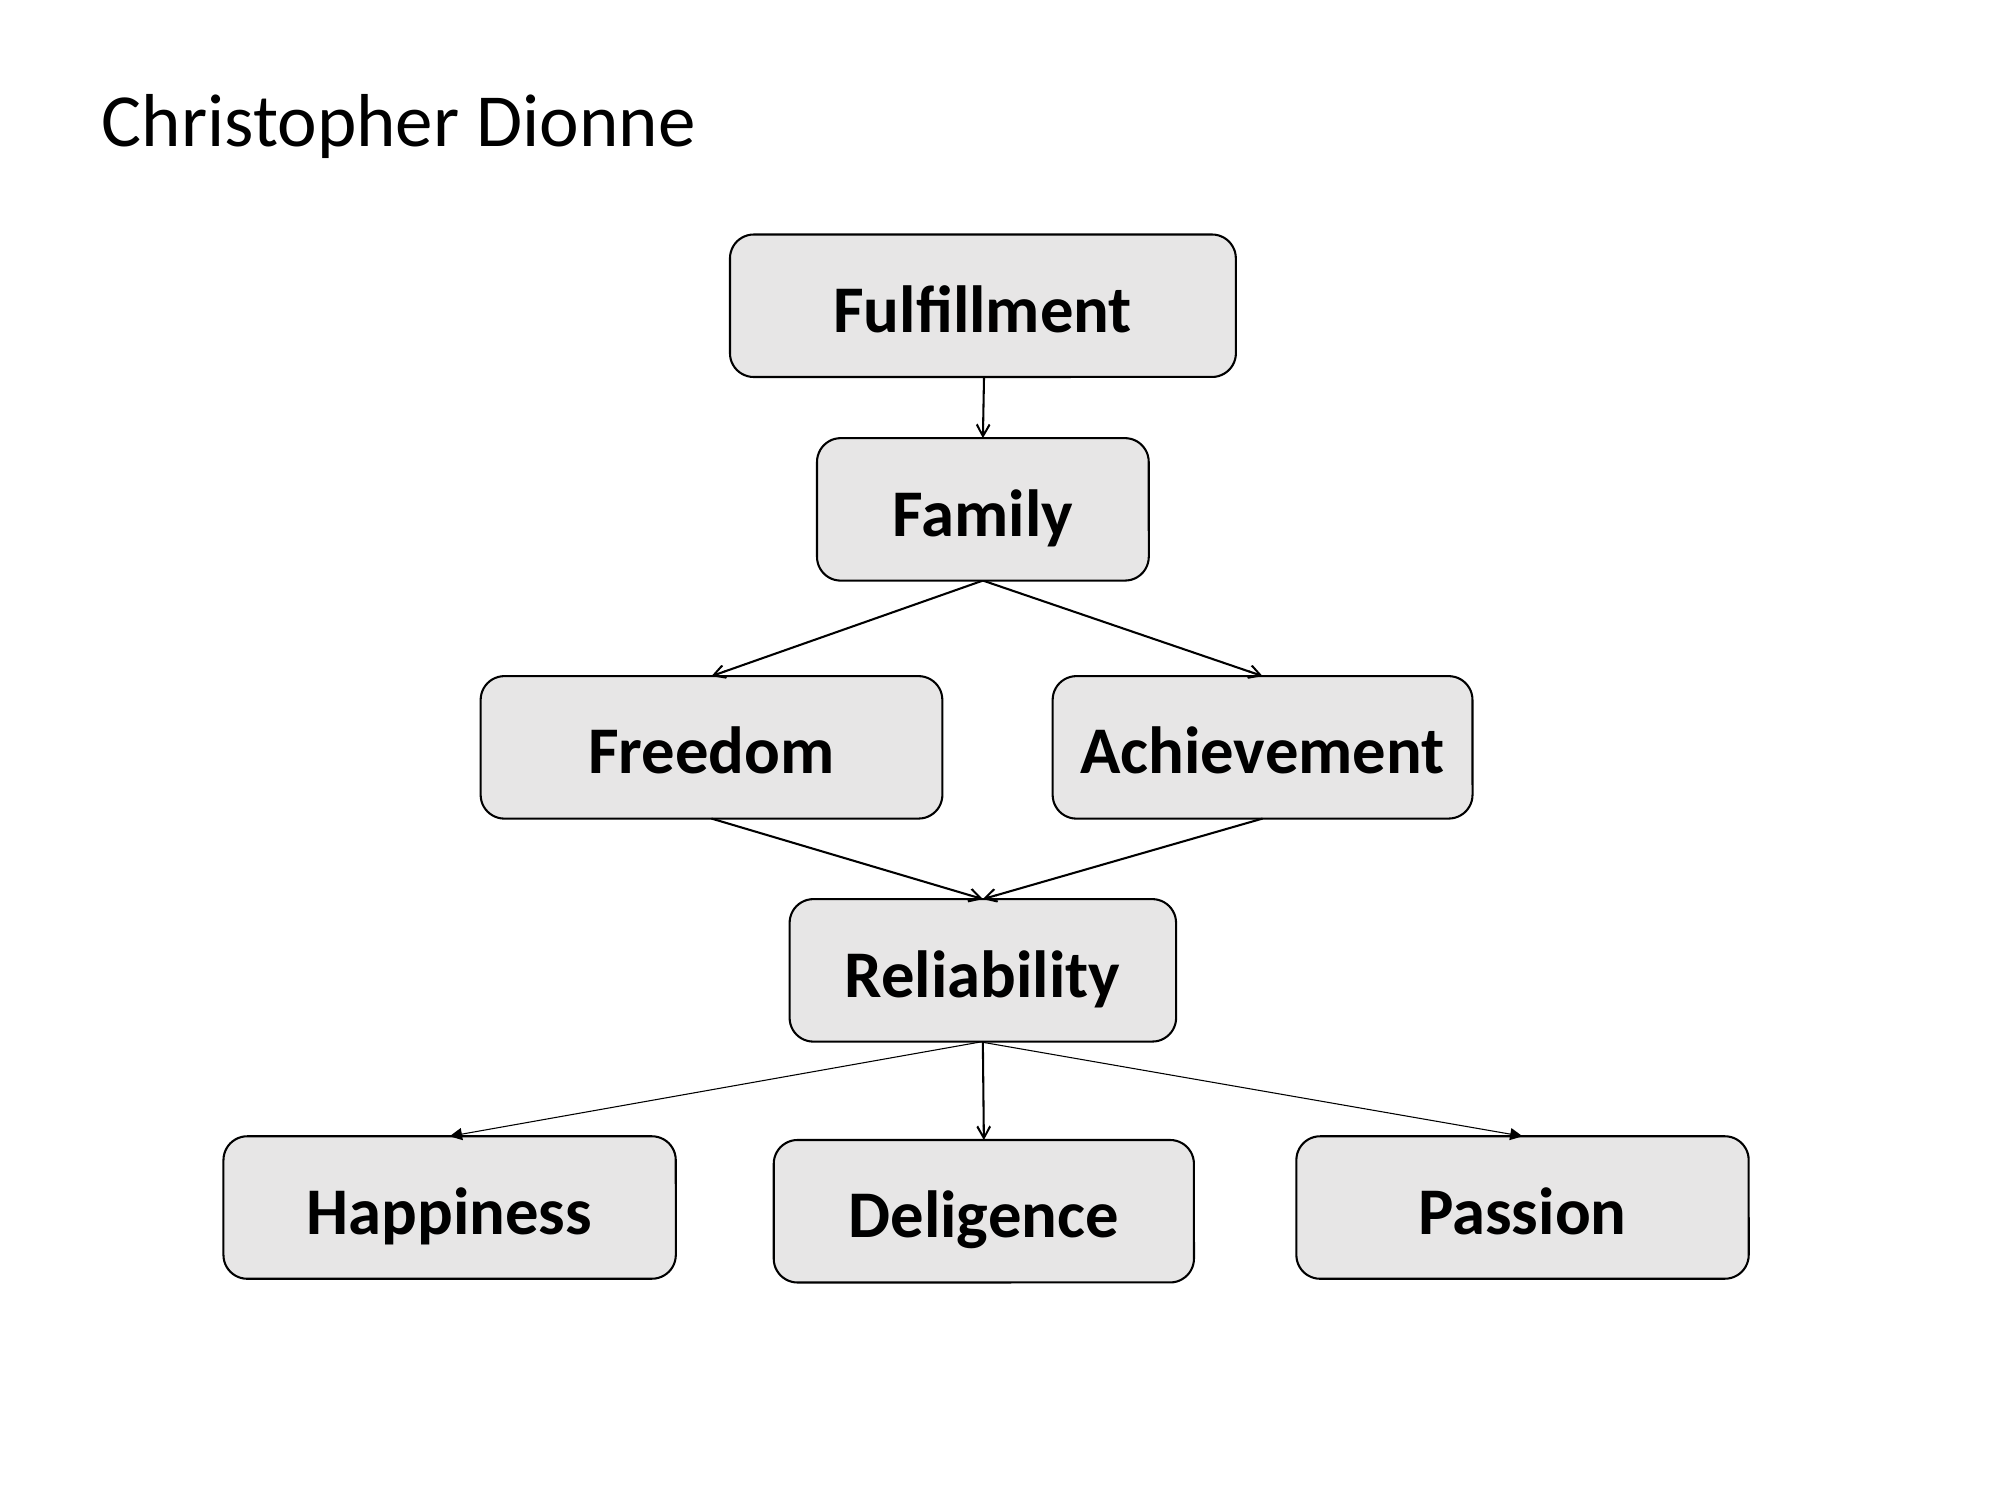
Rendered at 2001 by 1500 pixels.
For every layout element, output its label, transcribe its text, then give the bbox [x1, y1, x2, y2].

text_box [711, 580, 982, 677]
text_box Achievement [1051, 675, 1474, 820]
text_box Passion [1295, 1135, 1750, 1280]
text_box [984, 1042, 1523, 1137]
text_box Reliability [788, 899, 1178, 1042]
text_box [982, 818, 1263, 899]
text_box Freedom [479, 675, 944, 820]
text_box Family [815, 437, 1150, 580]
text_box Christopher Dionne [0, 63, 798, 171]
text_box Deligence [772, 1138, 1196, 1284]
text_box Happiness [222, 1135, 677, 1280]
text_box Fulfillment [728, 233, 1237, 379]
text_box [982, 580, 1263, 677]
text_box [449, 1041, 982, 1137]
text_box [711, 818, 982, 899]
